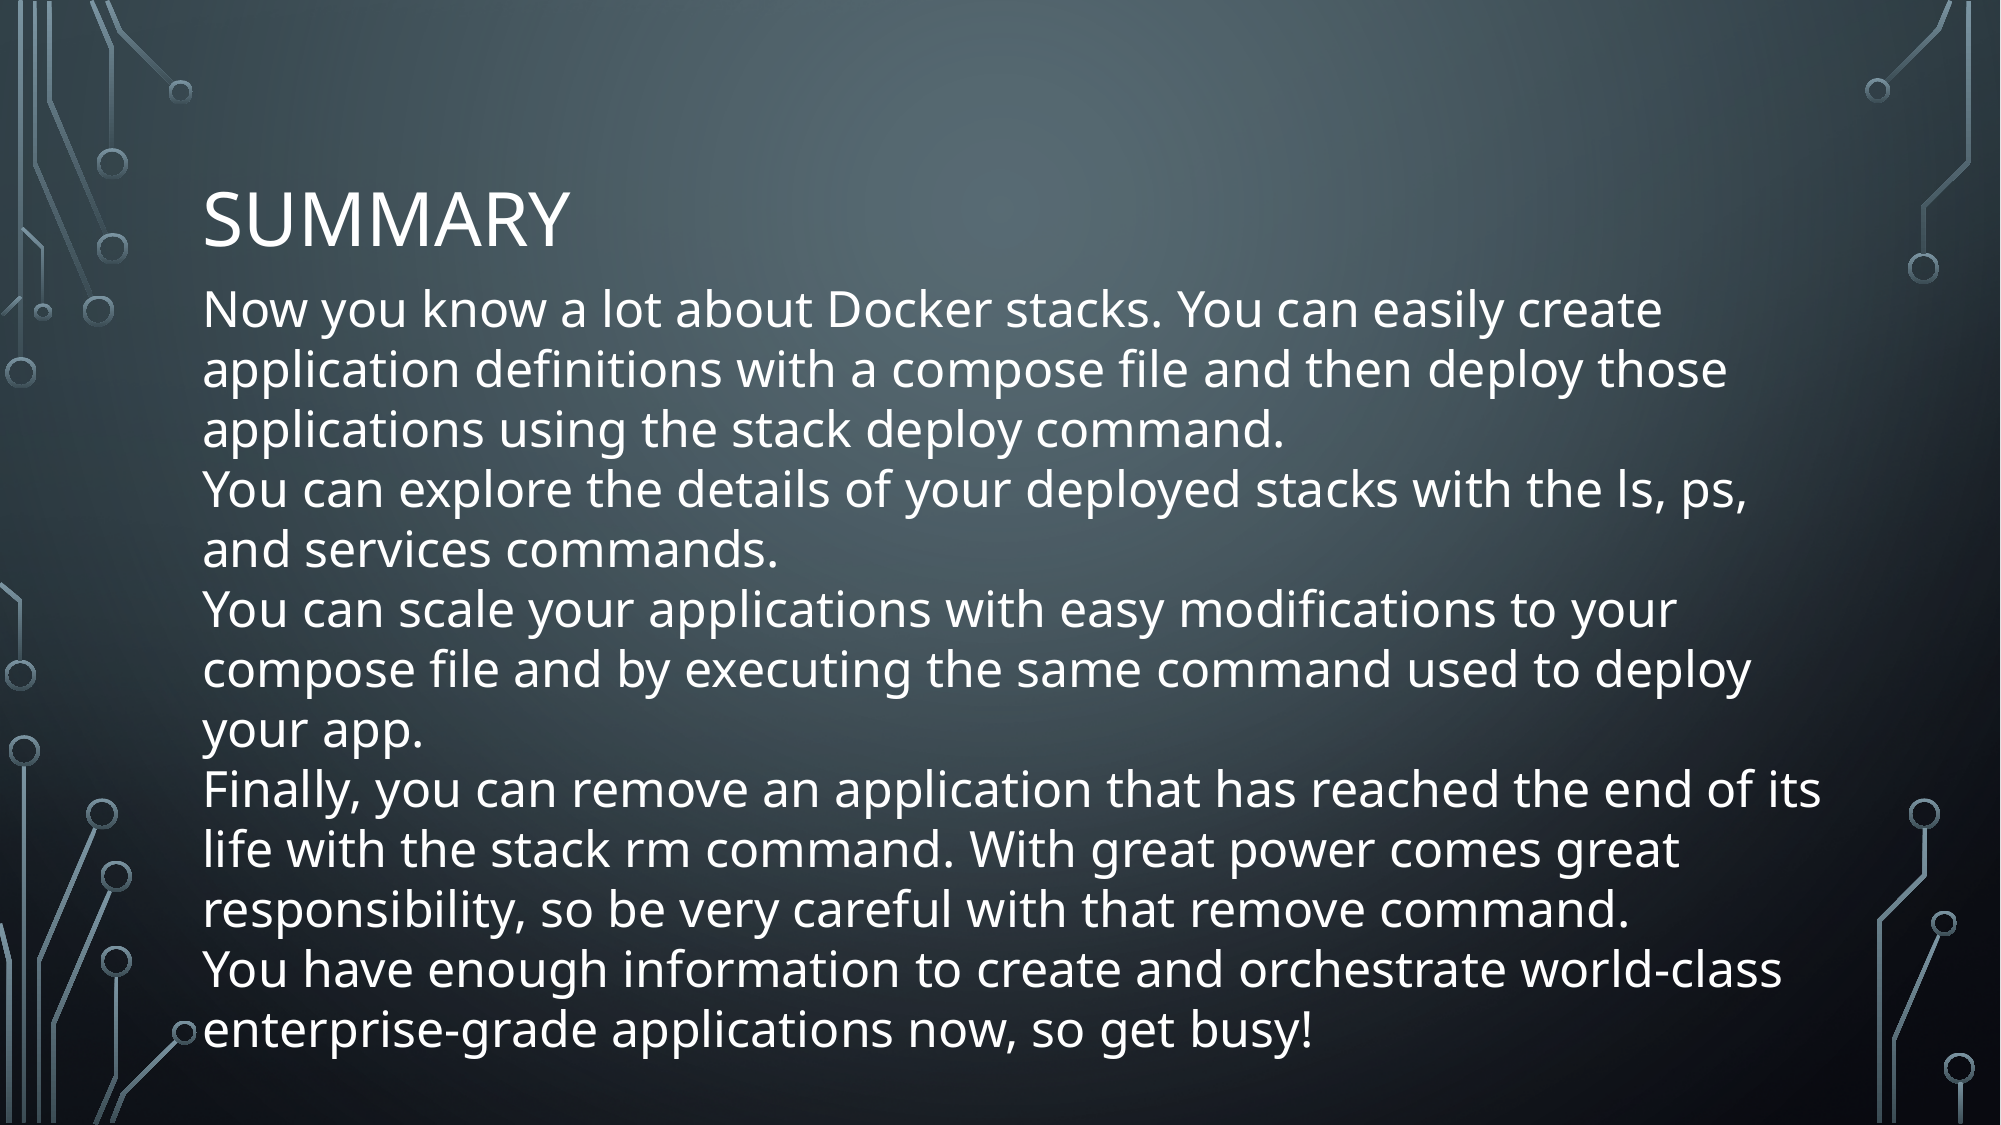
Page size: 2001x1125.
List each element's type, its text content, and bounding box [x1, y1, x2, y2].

title Summary [187, 101, 1813, 269]
text_box Now you know a lot about Docker stacks. You can easily create application definitions with a compose file and then deploy those applications using the stack deploy command. You can explore the details of your deployed stacks with the ls, ps, and services commands. You can scale your applications with easy modifications to your compose file and by executing the same command used to deploy your app. Finally, you can remove an application that has reached the end of its life with the stack rm command. With great power comes great responsibility, so be very careful with that remove command. You have enough information to create and orchestrate world-class enterprise-grade applications now, so get busy! [187, 269, 1842, 1065]
